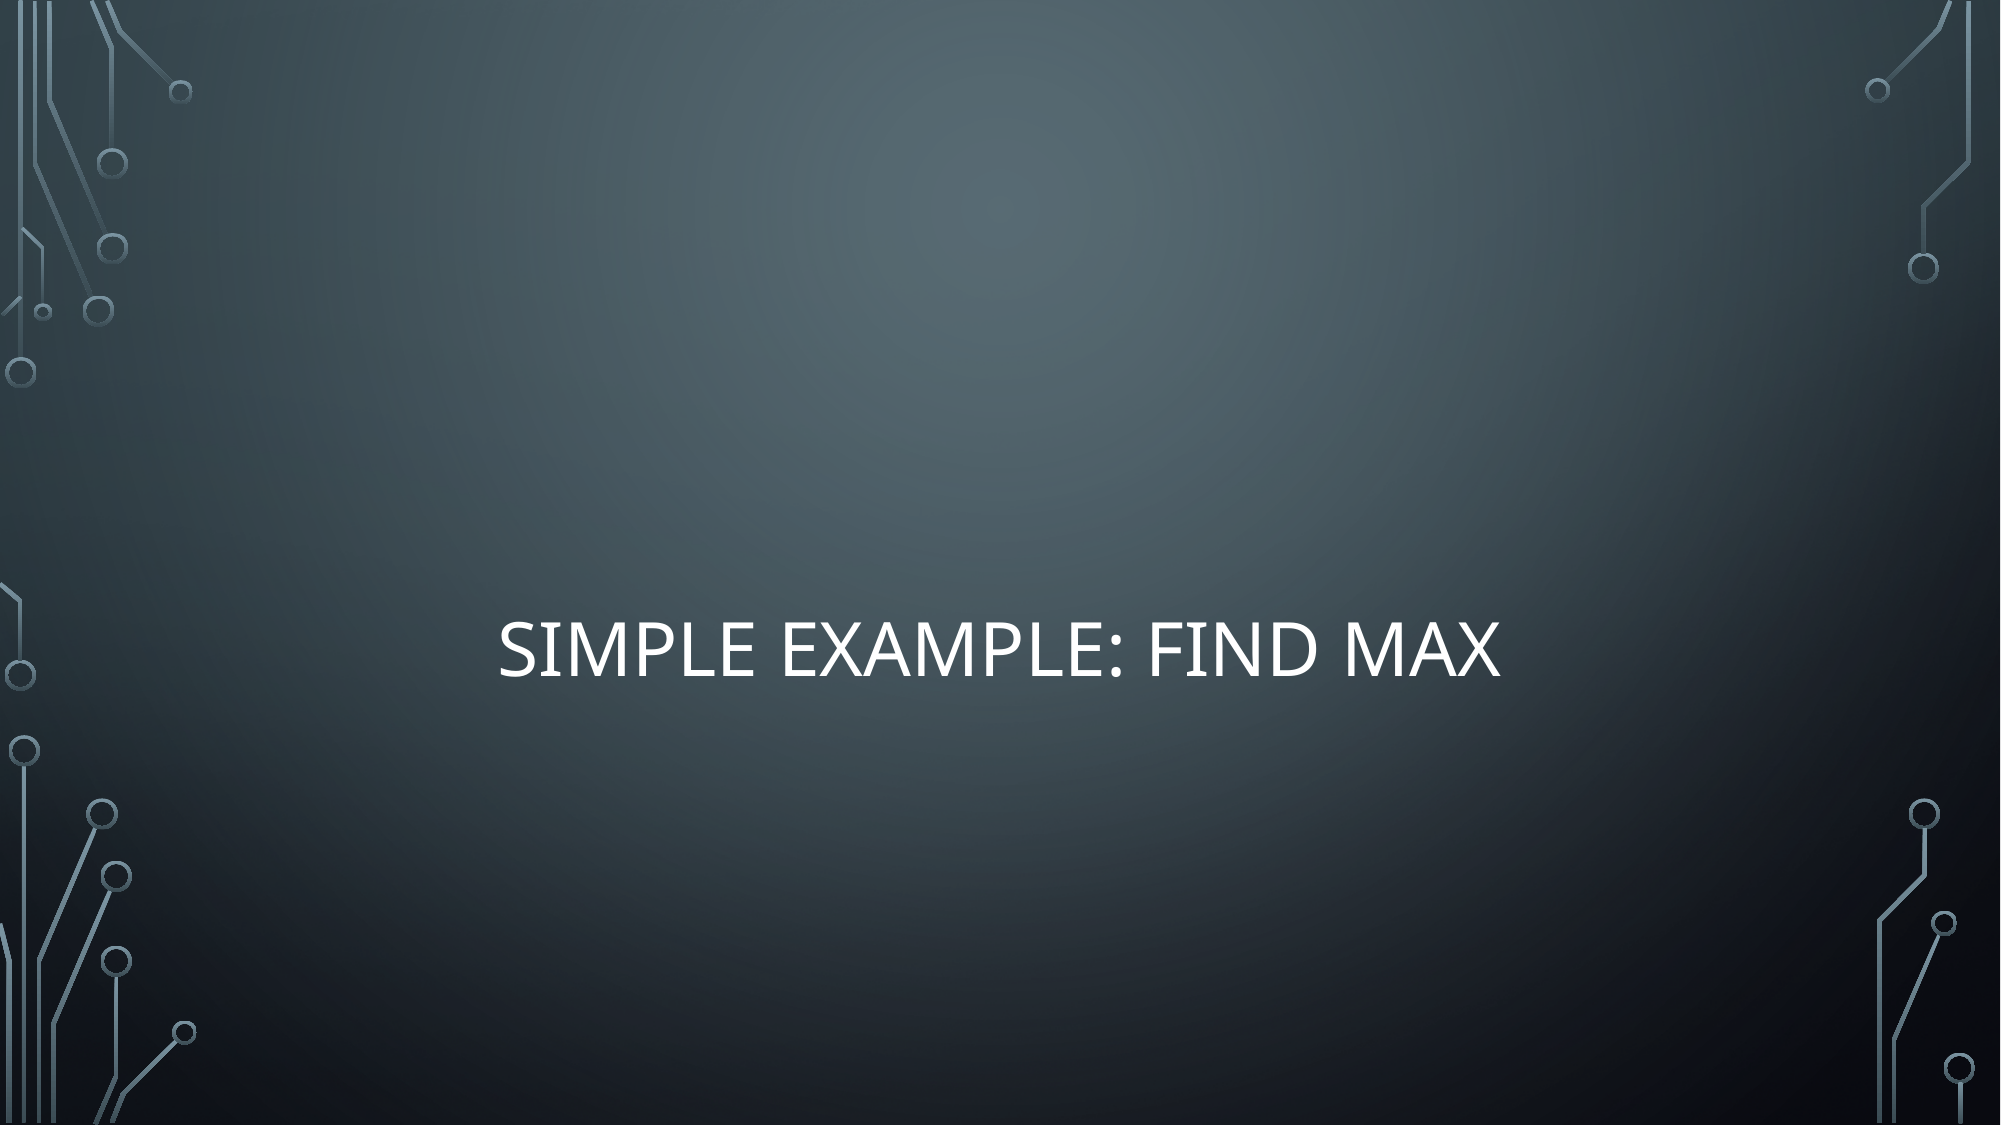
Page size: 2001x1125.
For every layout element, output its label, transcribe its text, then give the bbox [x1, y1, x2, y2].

title Simple Example: Find Max [187, 232, 1813, 701]
